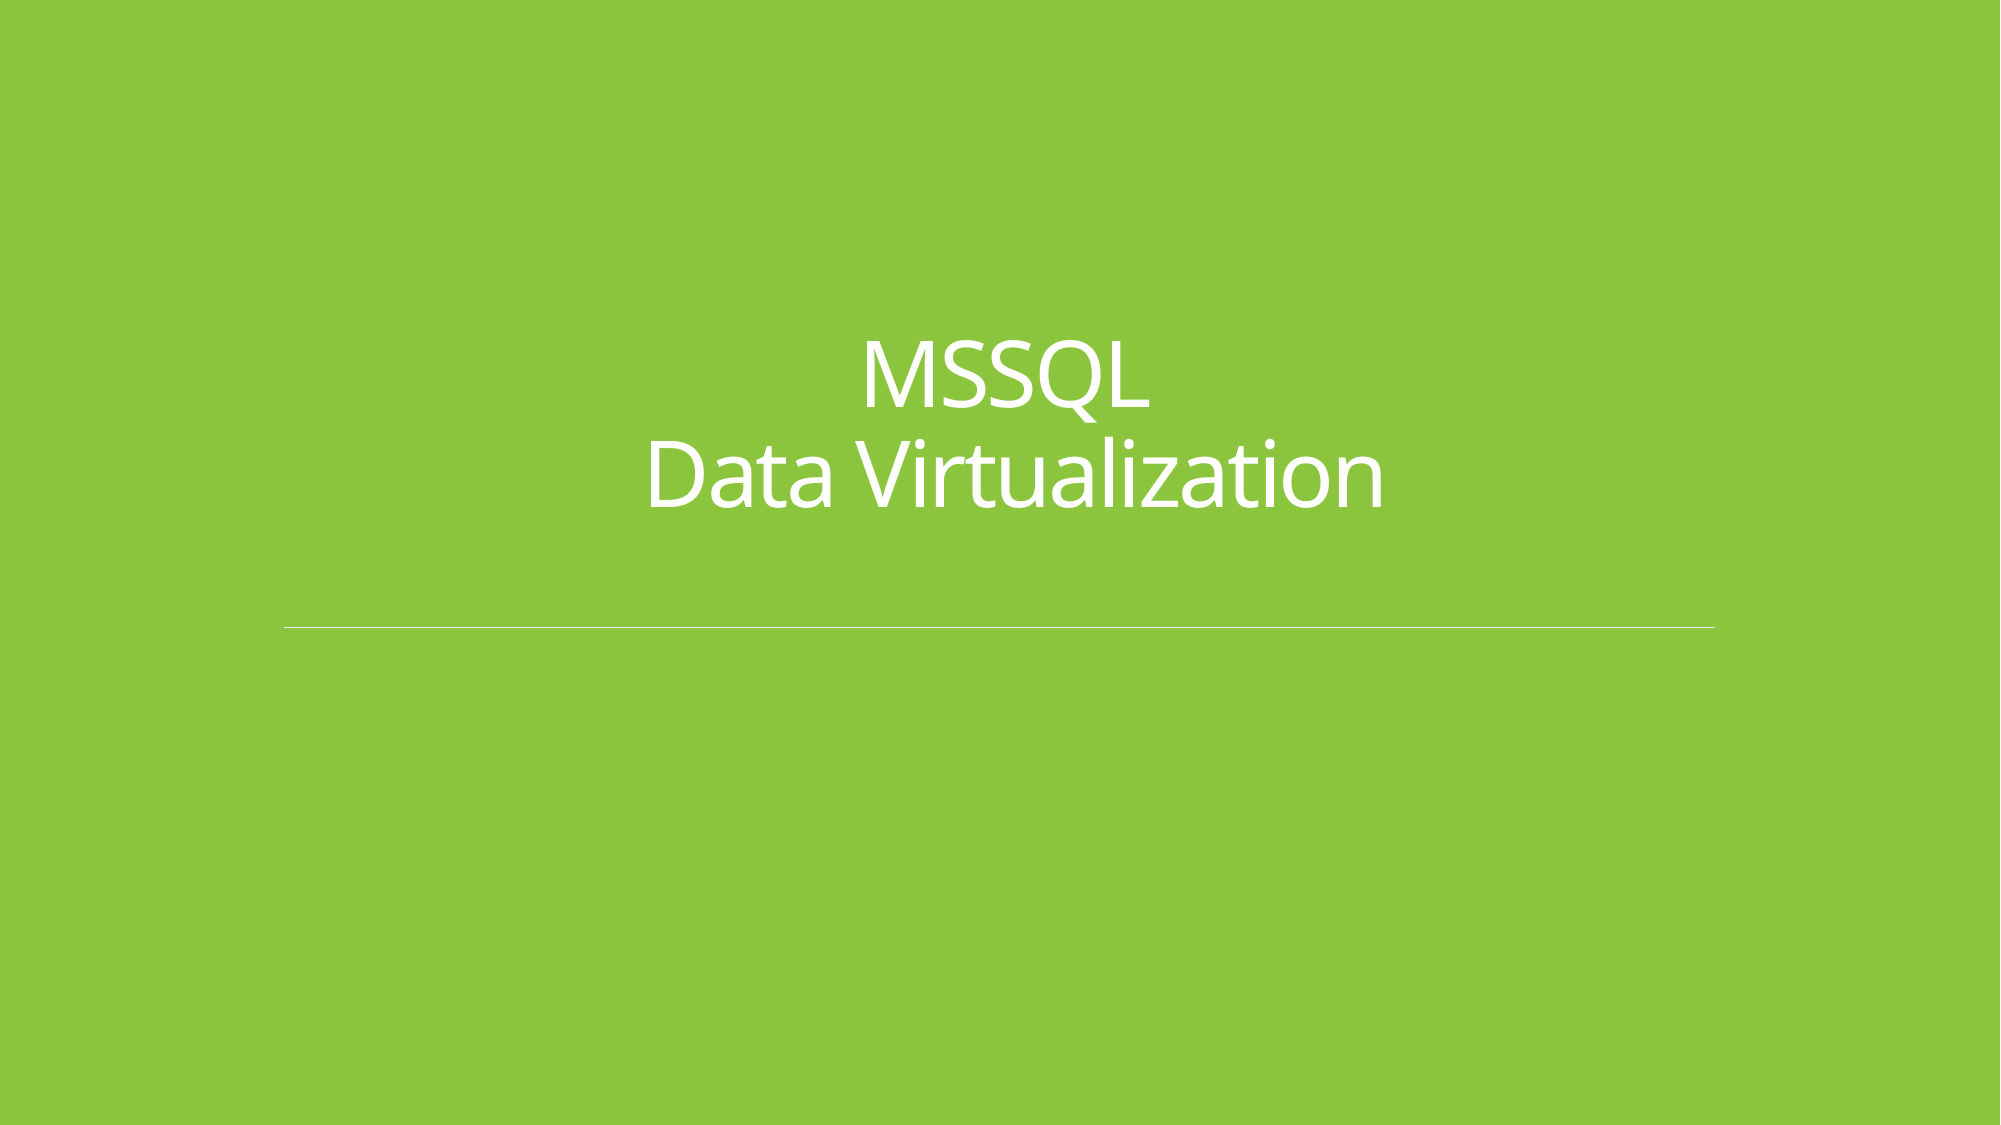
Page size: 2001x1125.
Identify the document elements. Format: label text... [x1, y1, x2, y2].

title MSSQL Data Virtualization [153, 319, 1879, 537]
